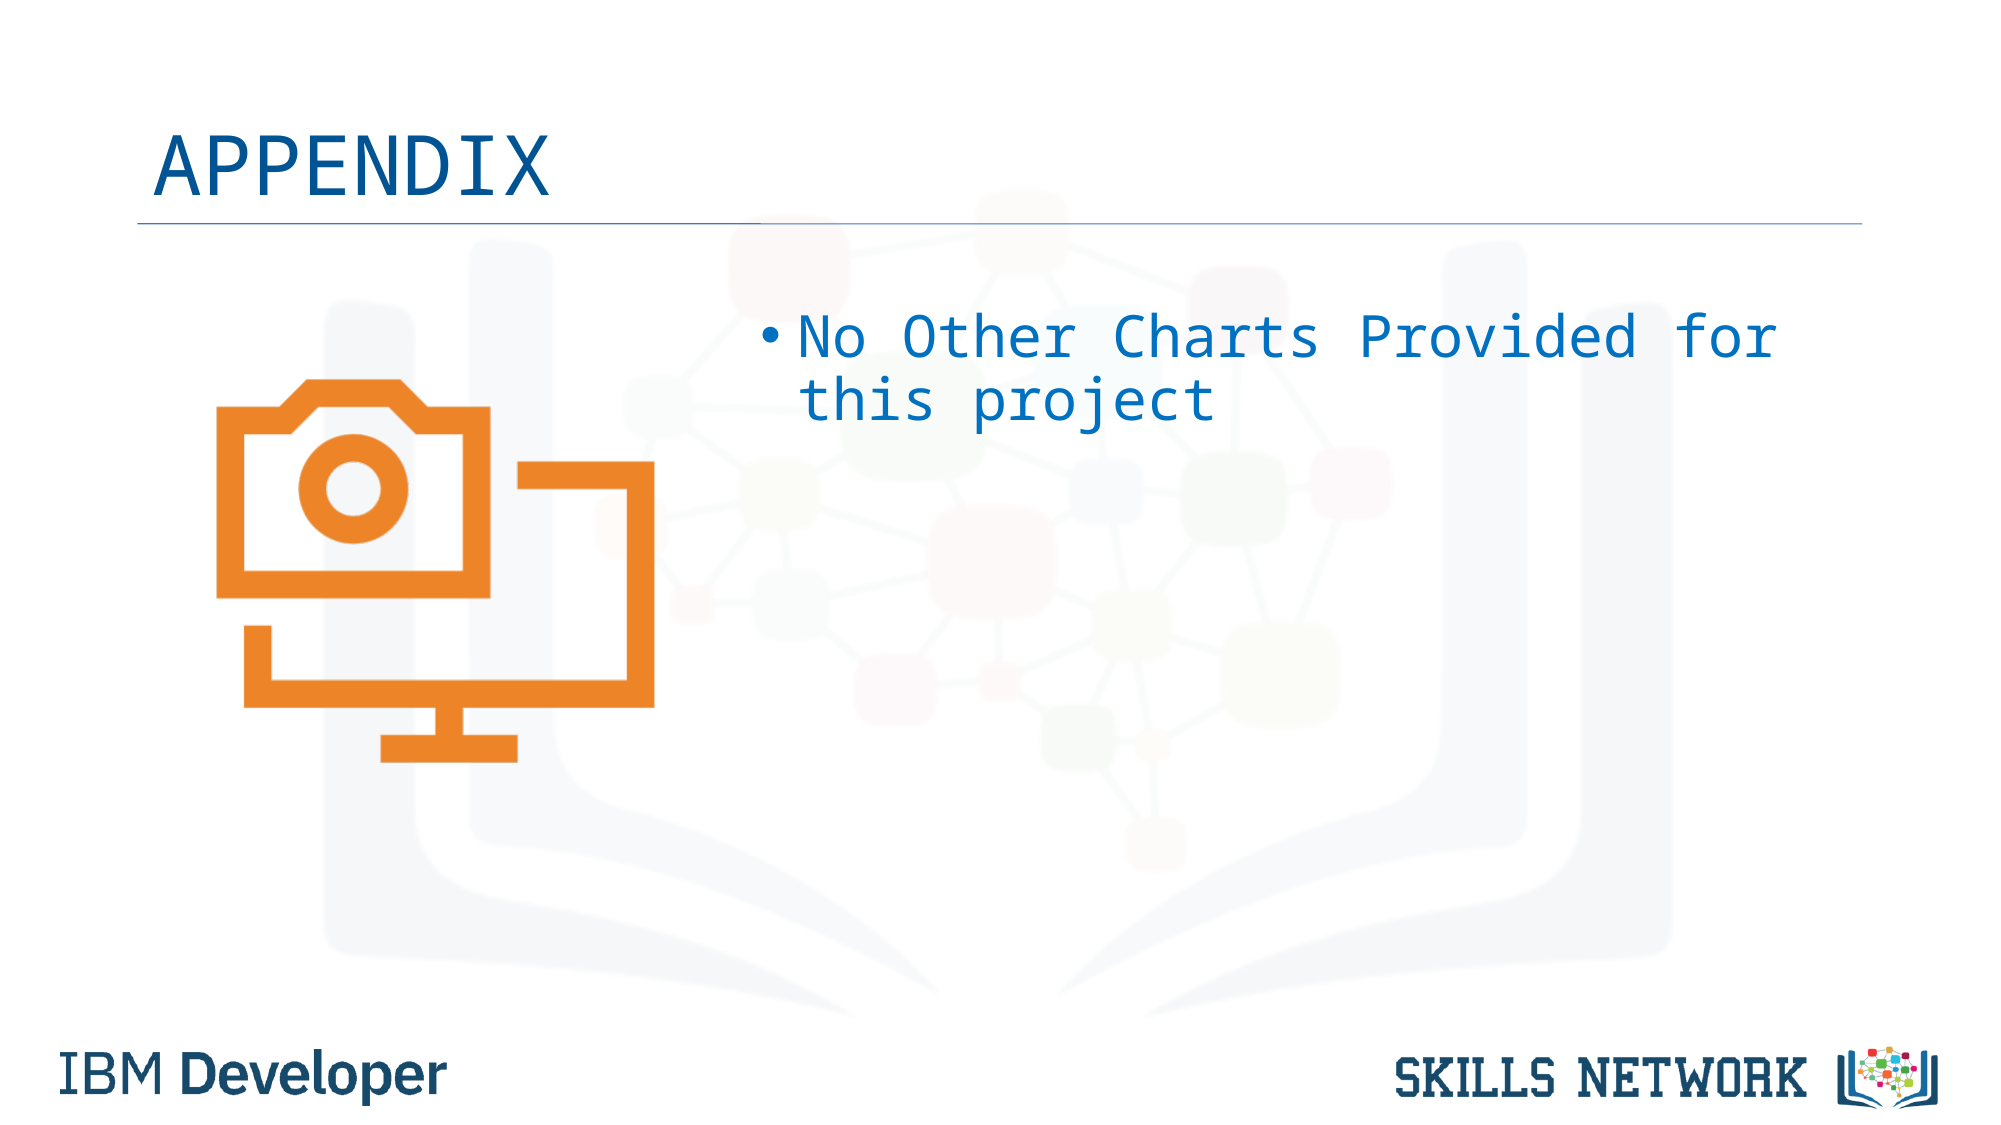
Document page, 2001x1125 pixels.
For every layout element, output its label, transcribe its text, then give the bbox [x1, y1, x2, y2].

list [173, 303, 698, 828]
title APPENDIX [137, 59, 1863, 278]
picture [55, 1045, 459, 1108]
list No Other Charts Provided for this project [745, 299, 1863, 1014]
picture [1390, 1045, 1945, 1111]
